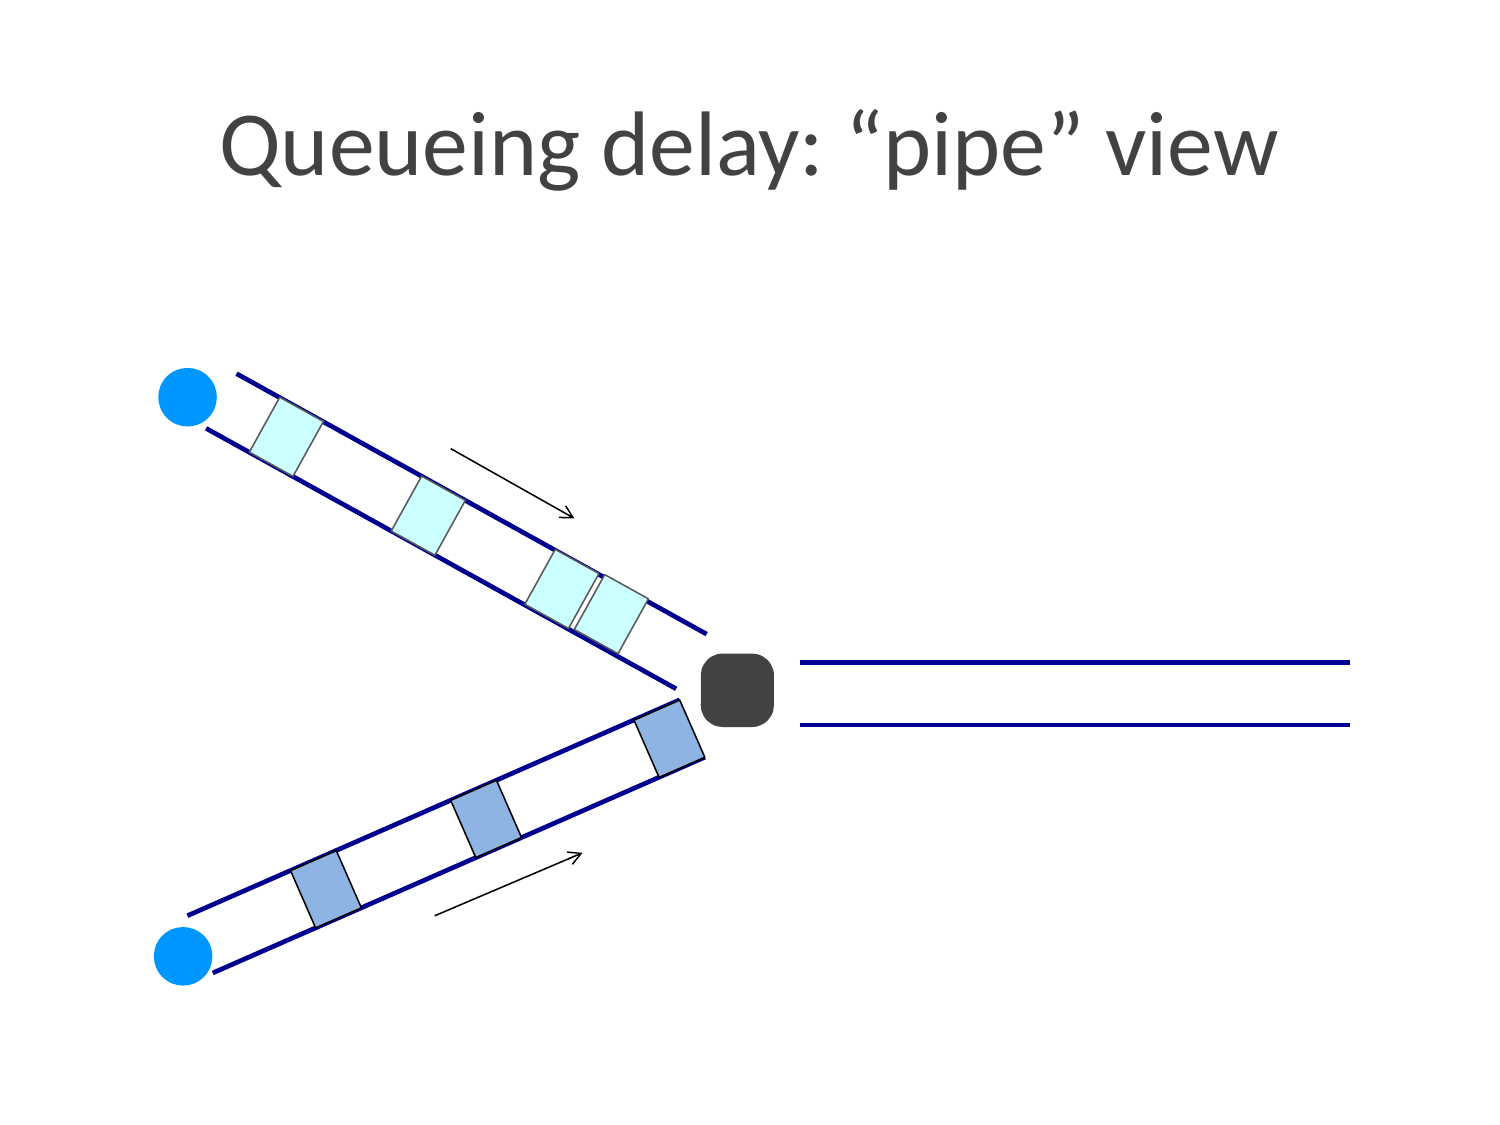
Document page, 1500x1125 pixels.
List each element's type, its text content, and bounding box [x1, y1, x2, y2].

title Queueing delay: “pipe” view [75, 45, 1425, 233]
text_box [261, 405, 695, 921]
text_box [700, 653, 774, 728]
text_box [158, 367, 217, 427]
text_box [799, 662, 810, 726]
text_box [812, 662, 1351, 726]
text_box [153, 927, 213, 986]
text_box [450, 448, 575, 519]
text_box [434, 852, 583, 917]
